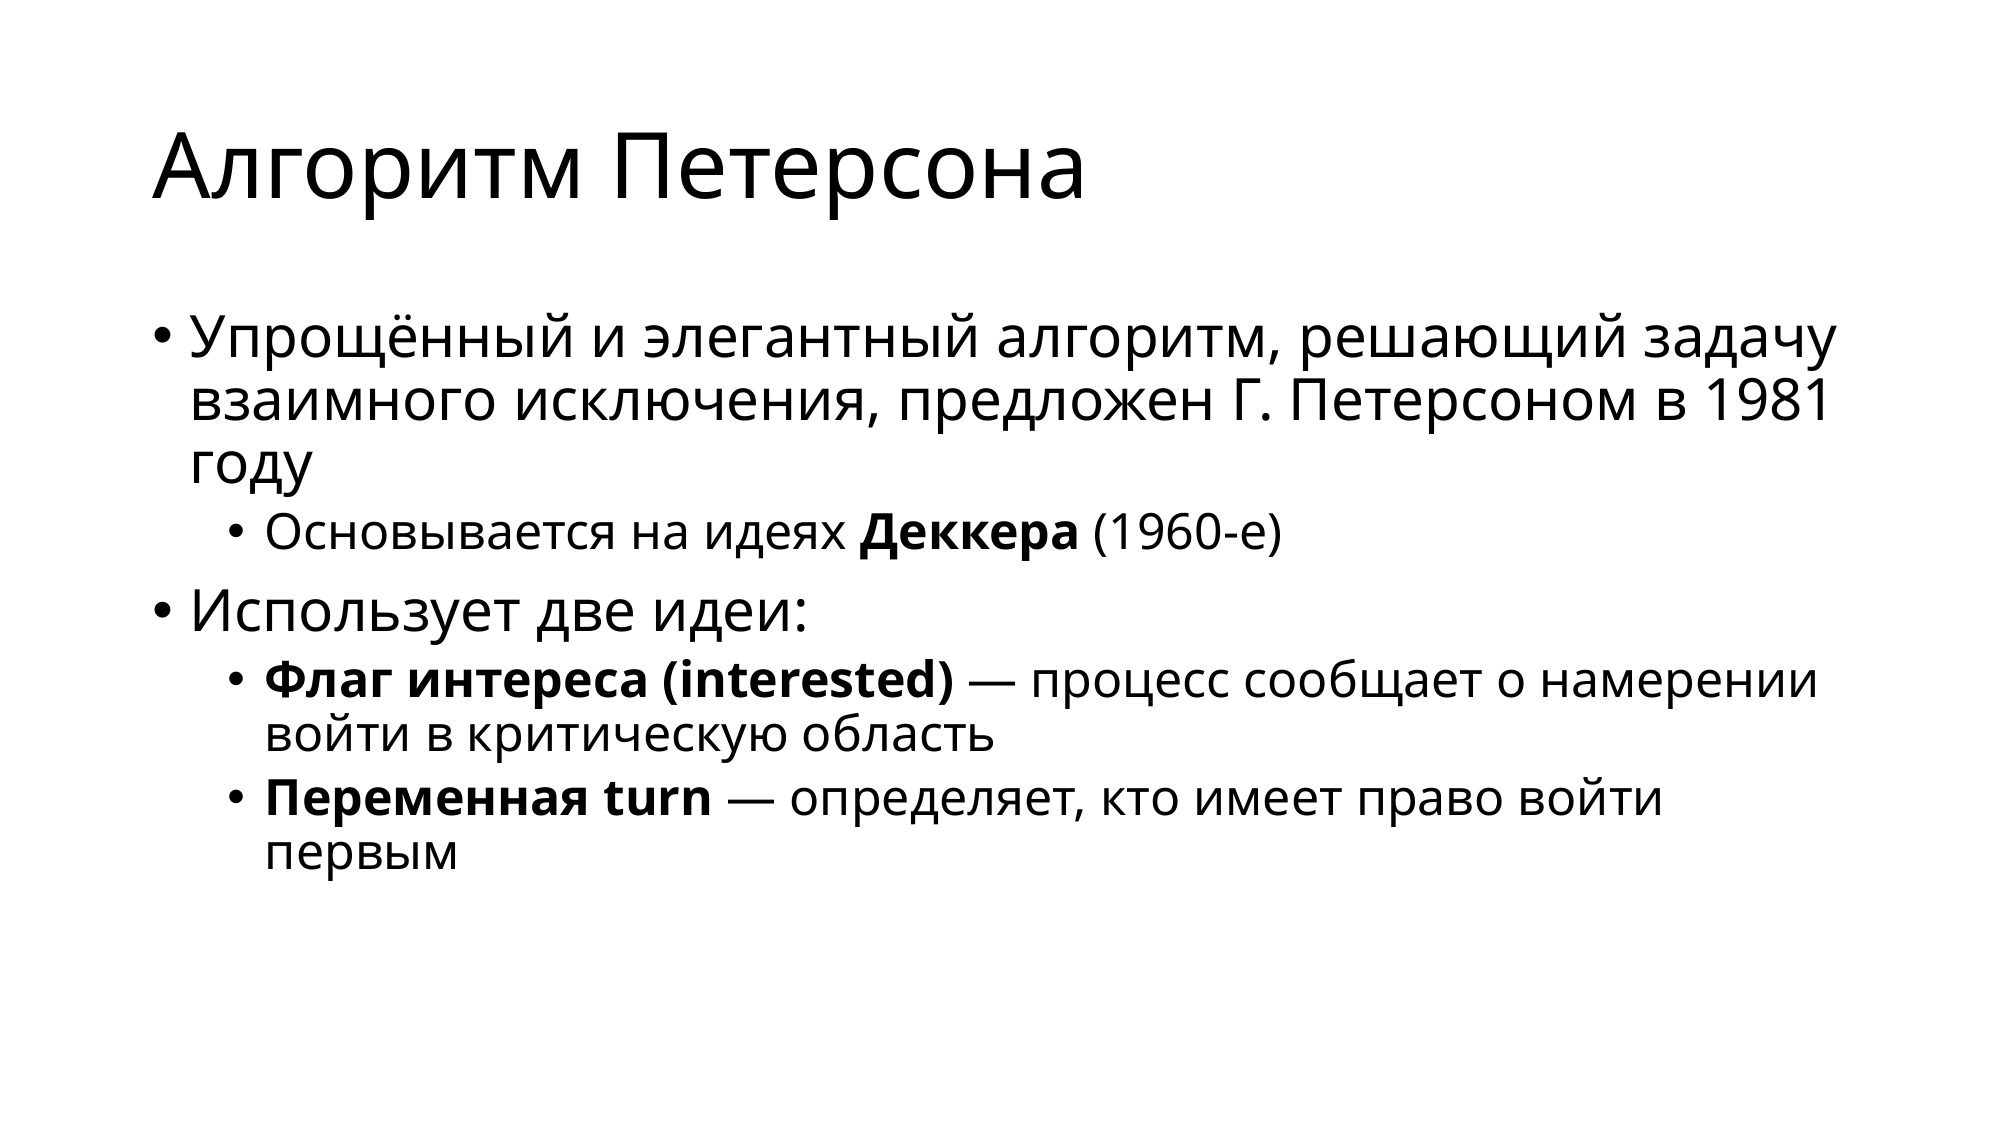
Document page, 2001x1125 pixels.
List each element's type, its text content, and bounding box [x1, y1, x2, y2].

title Алгоритм Петерсона [137, 59, 1863, 278]
list Упрощённый и элегантный алгоритм, решающий задачу взаимного исключения, предложен Г. Петерсоном в 1981 году Основывается на идеях Деккера (1960-е) Использует две идеи: Флаг интереса (interested) — процесс сообщает о намерении войти в критическую область Переменная turn — определяет, кто имеет право войти первым [137, 299, 1863, 1014]
